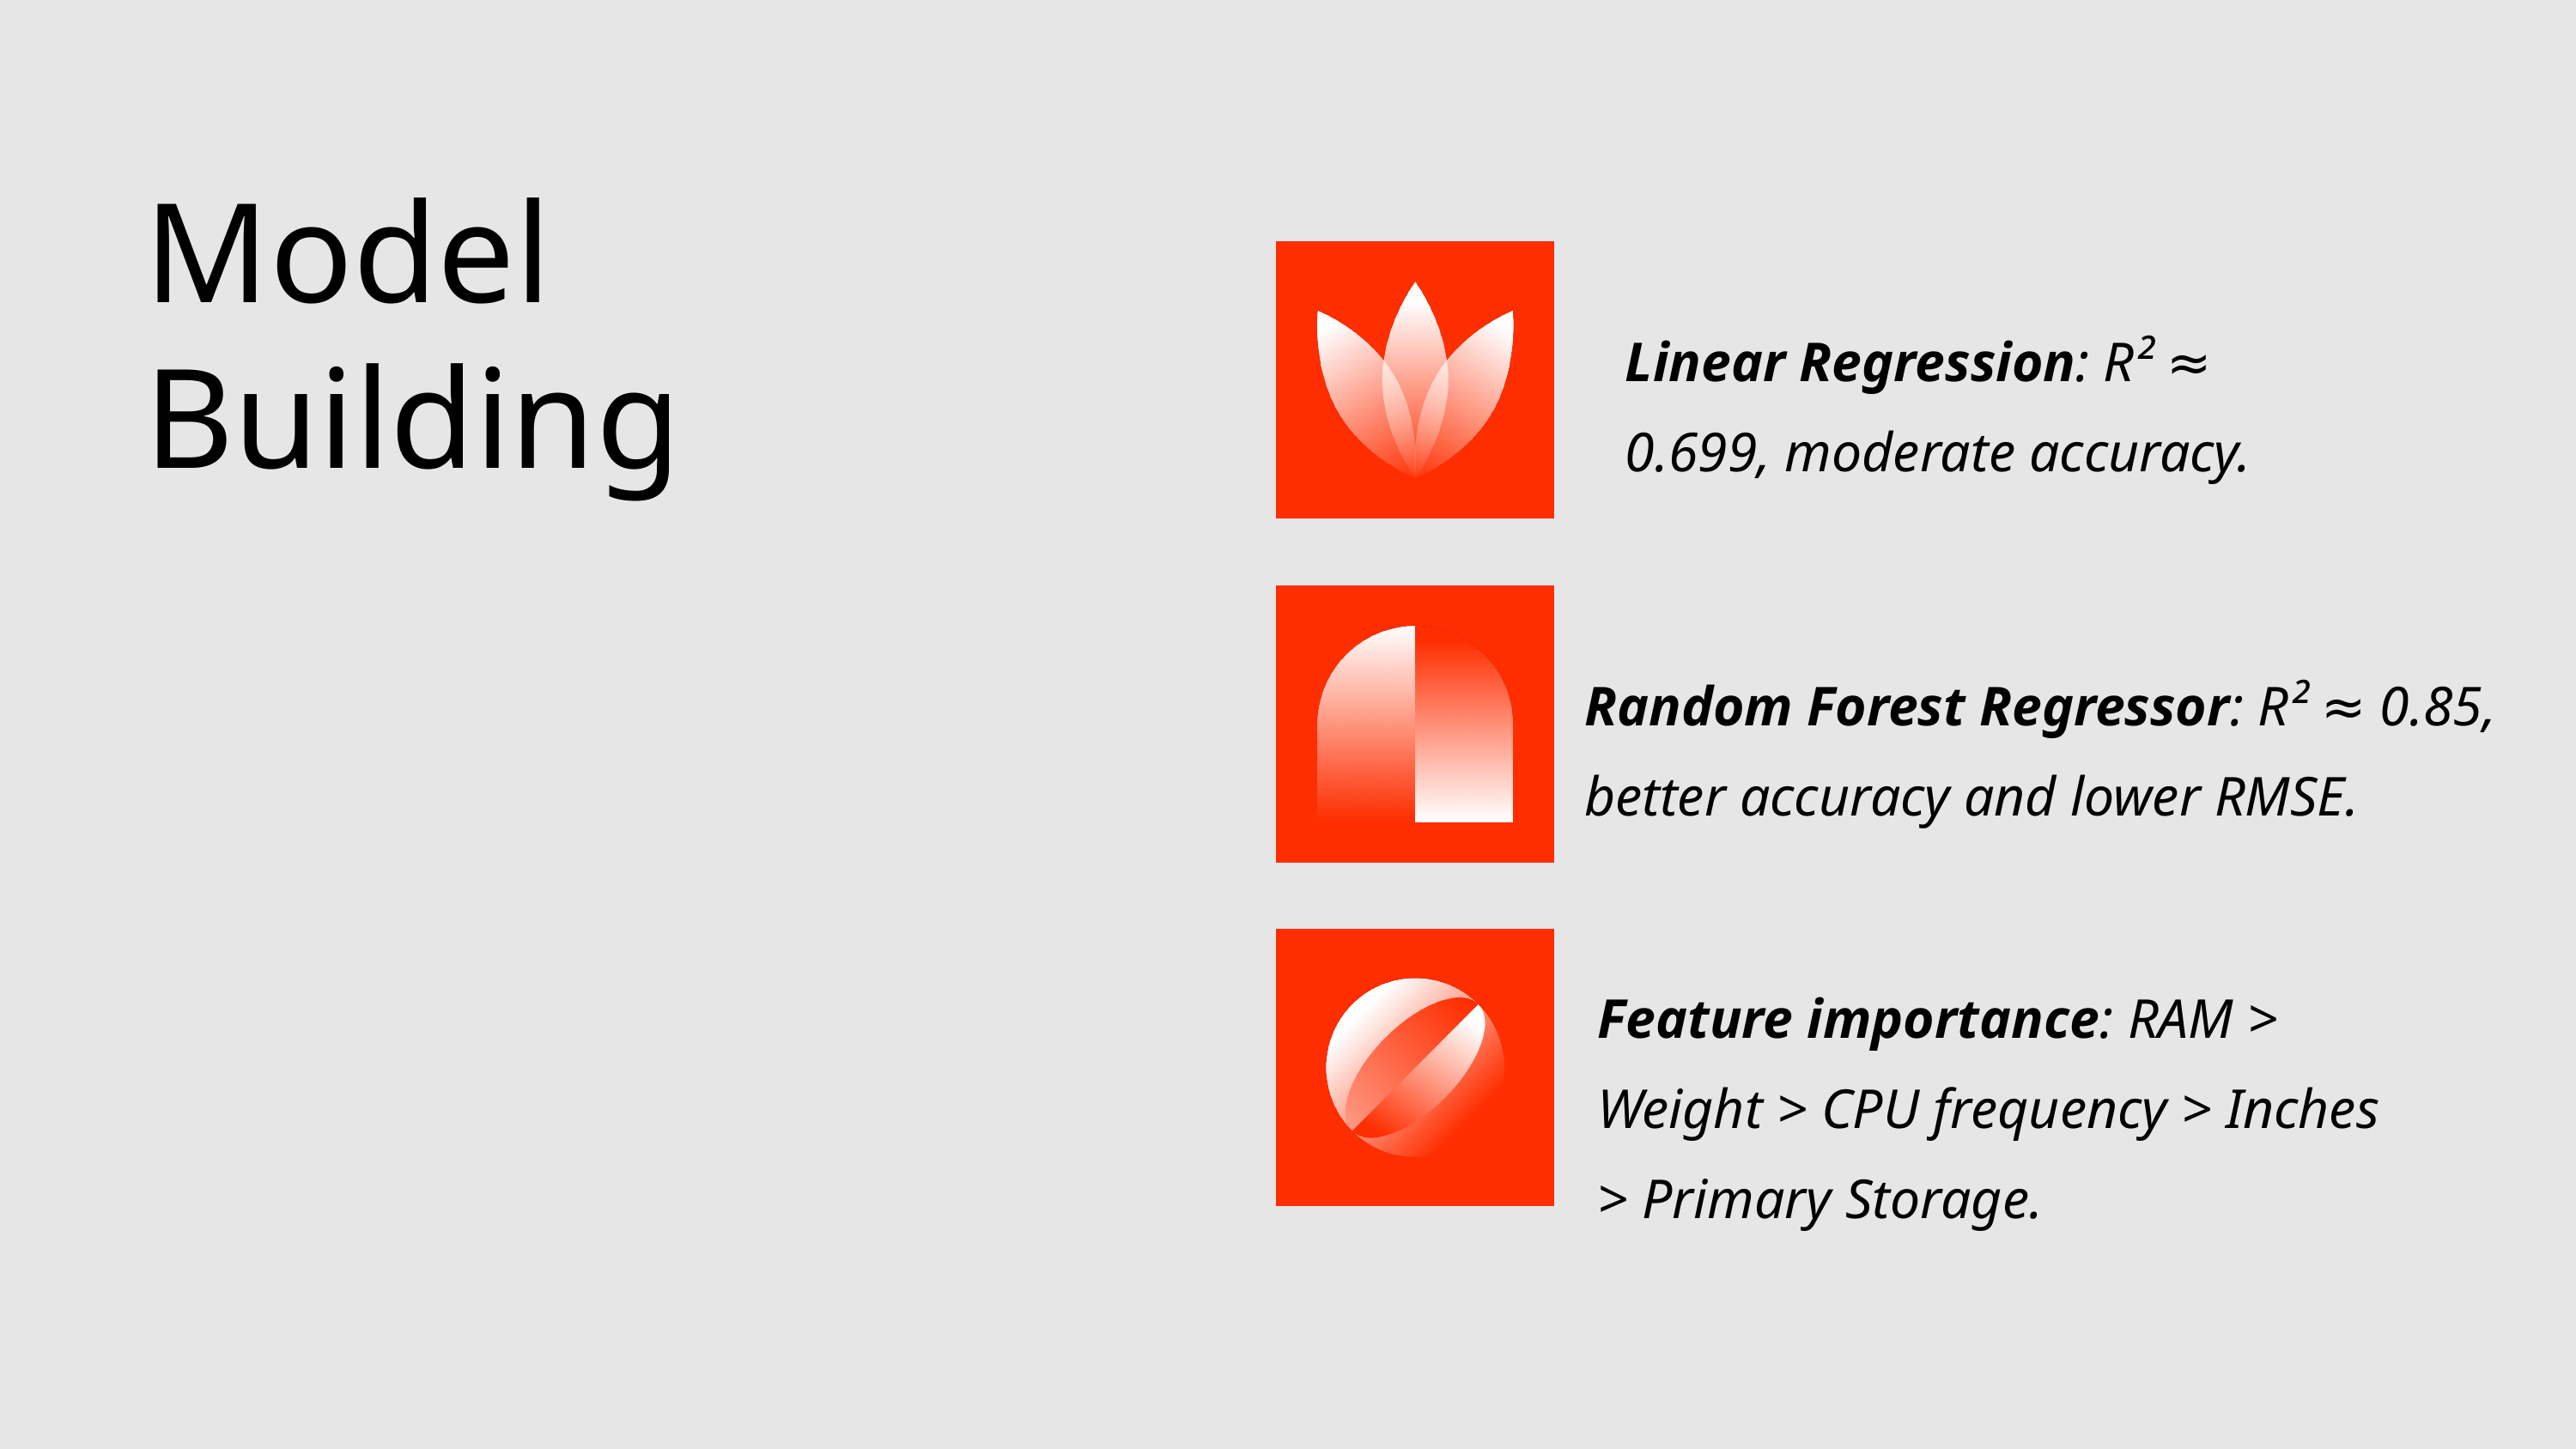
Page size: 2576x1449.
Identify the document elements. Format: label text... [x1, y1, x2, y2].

text_box Feature importance: RAM > Weight > CPU frequency > Inches > Primary Storage. [1597, 1215, 2388, 1229]
text_box Model Building [144, 165, 1023, 496]
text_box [1275, 225, 1554, 519]
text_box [1553, 210, 2432, 519]
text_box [1275, 912, 1554, 1207]
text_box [1275, 569, 1554, 864]
text_box Random Forest Regressor: R² ≈ 0.85, better accuracy and lower RMSE. [1584, 646, 2530, 827]
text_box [1553, 898, 2432, 1207]
